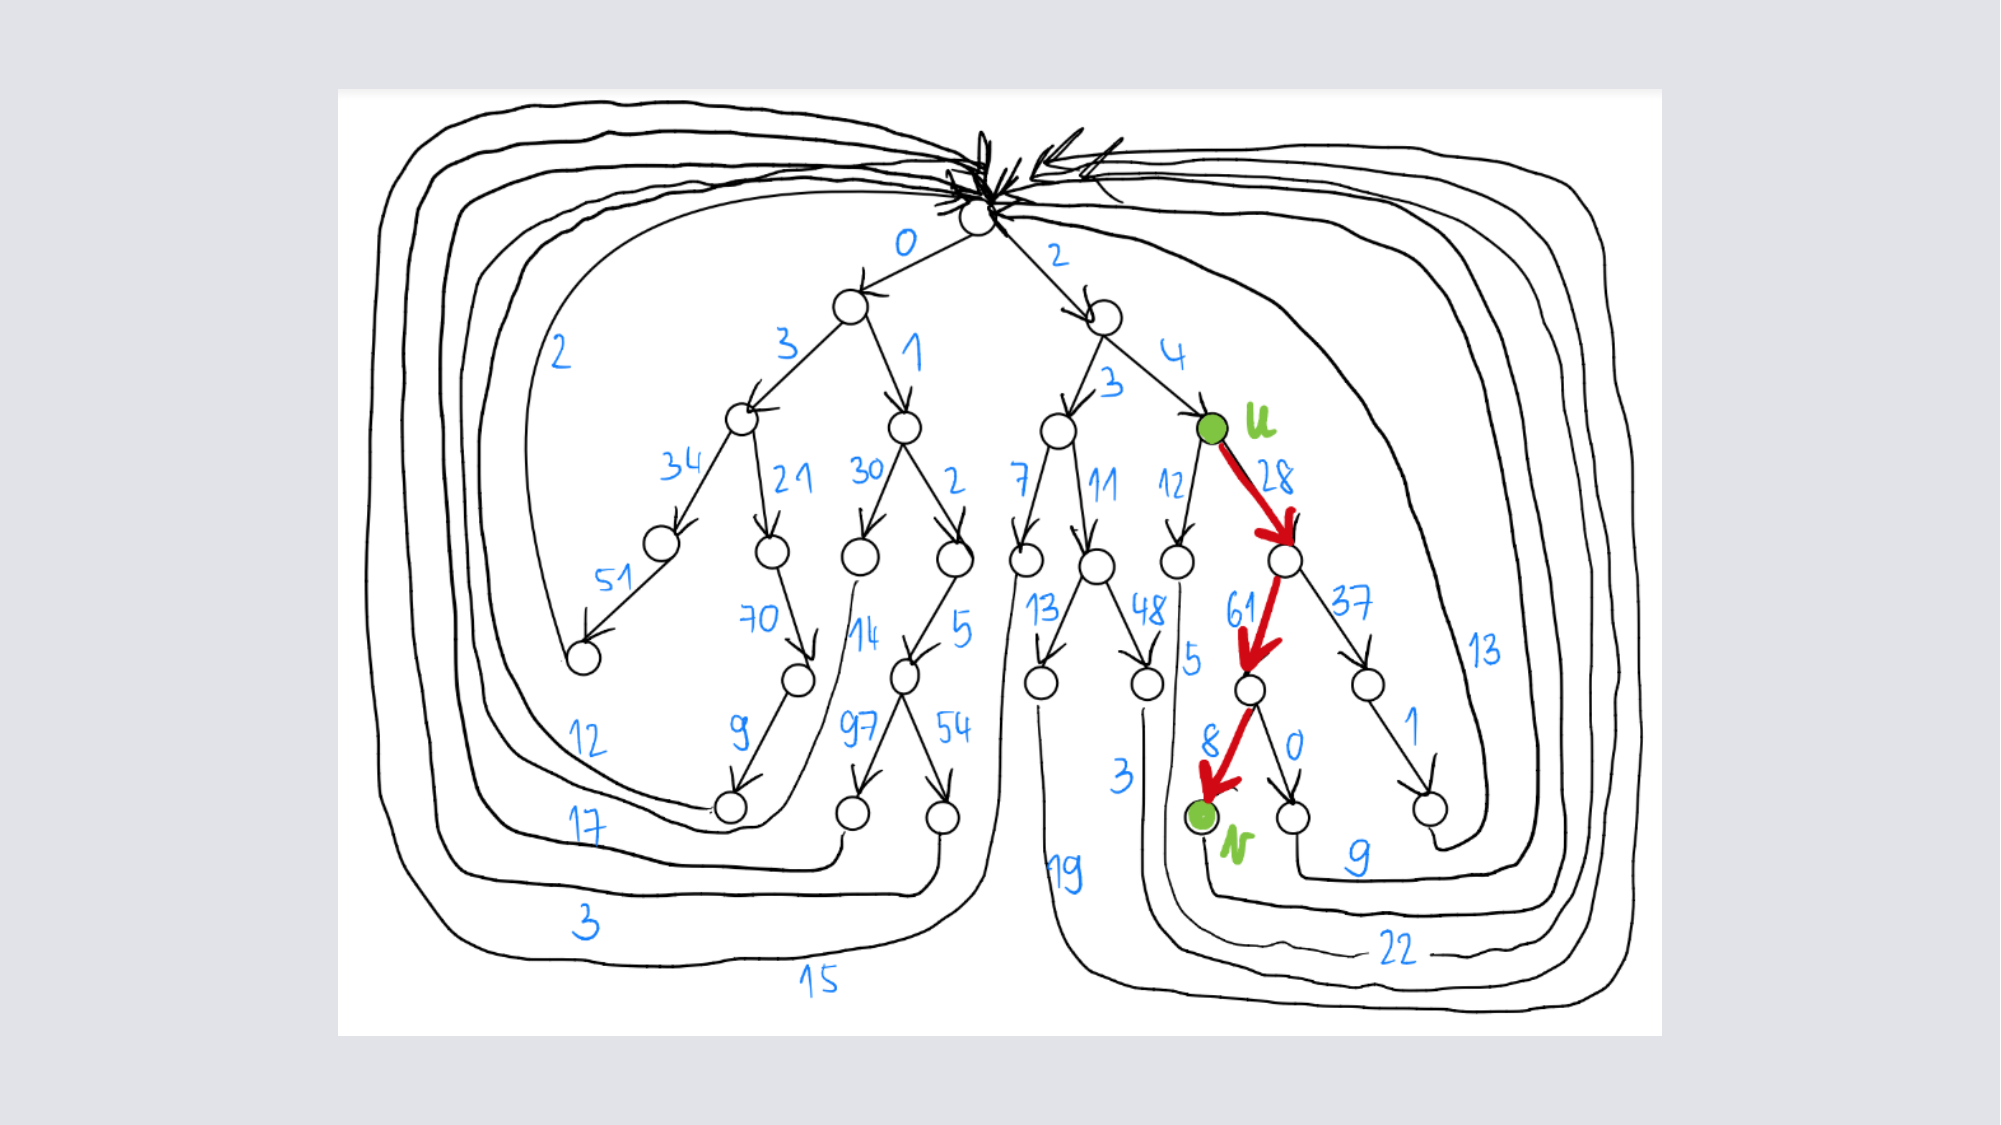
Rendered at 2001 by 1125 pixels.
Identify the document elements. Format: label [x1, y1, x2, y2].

picture [338, 89, 1662, 1036]
